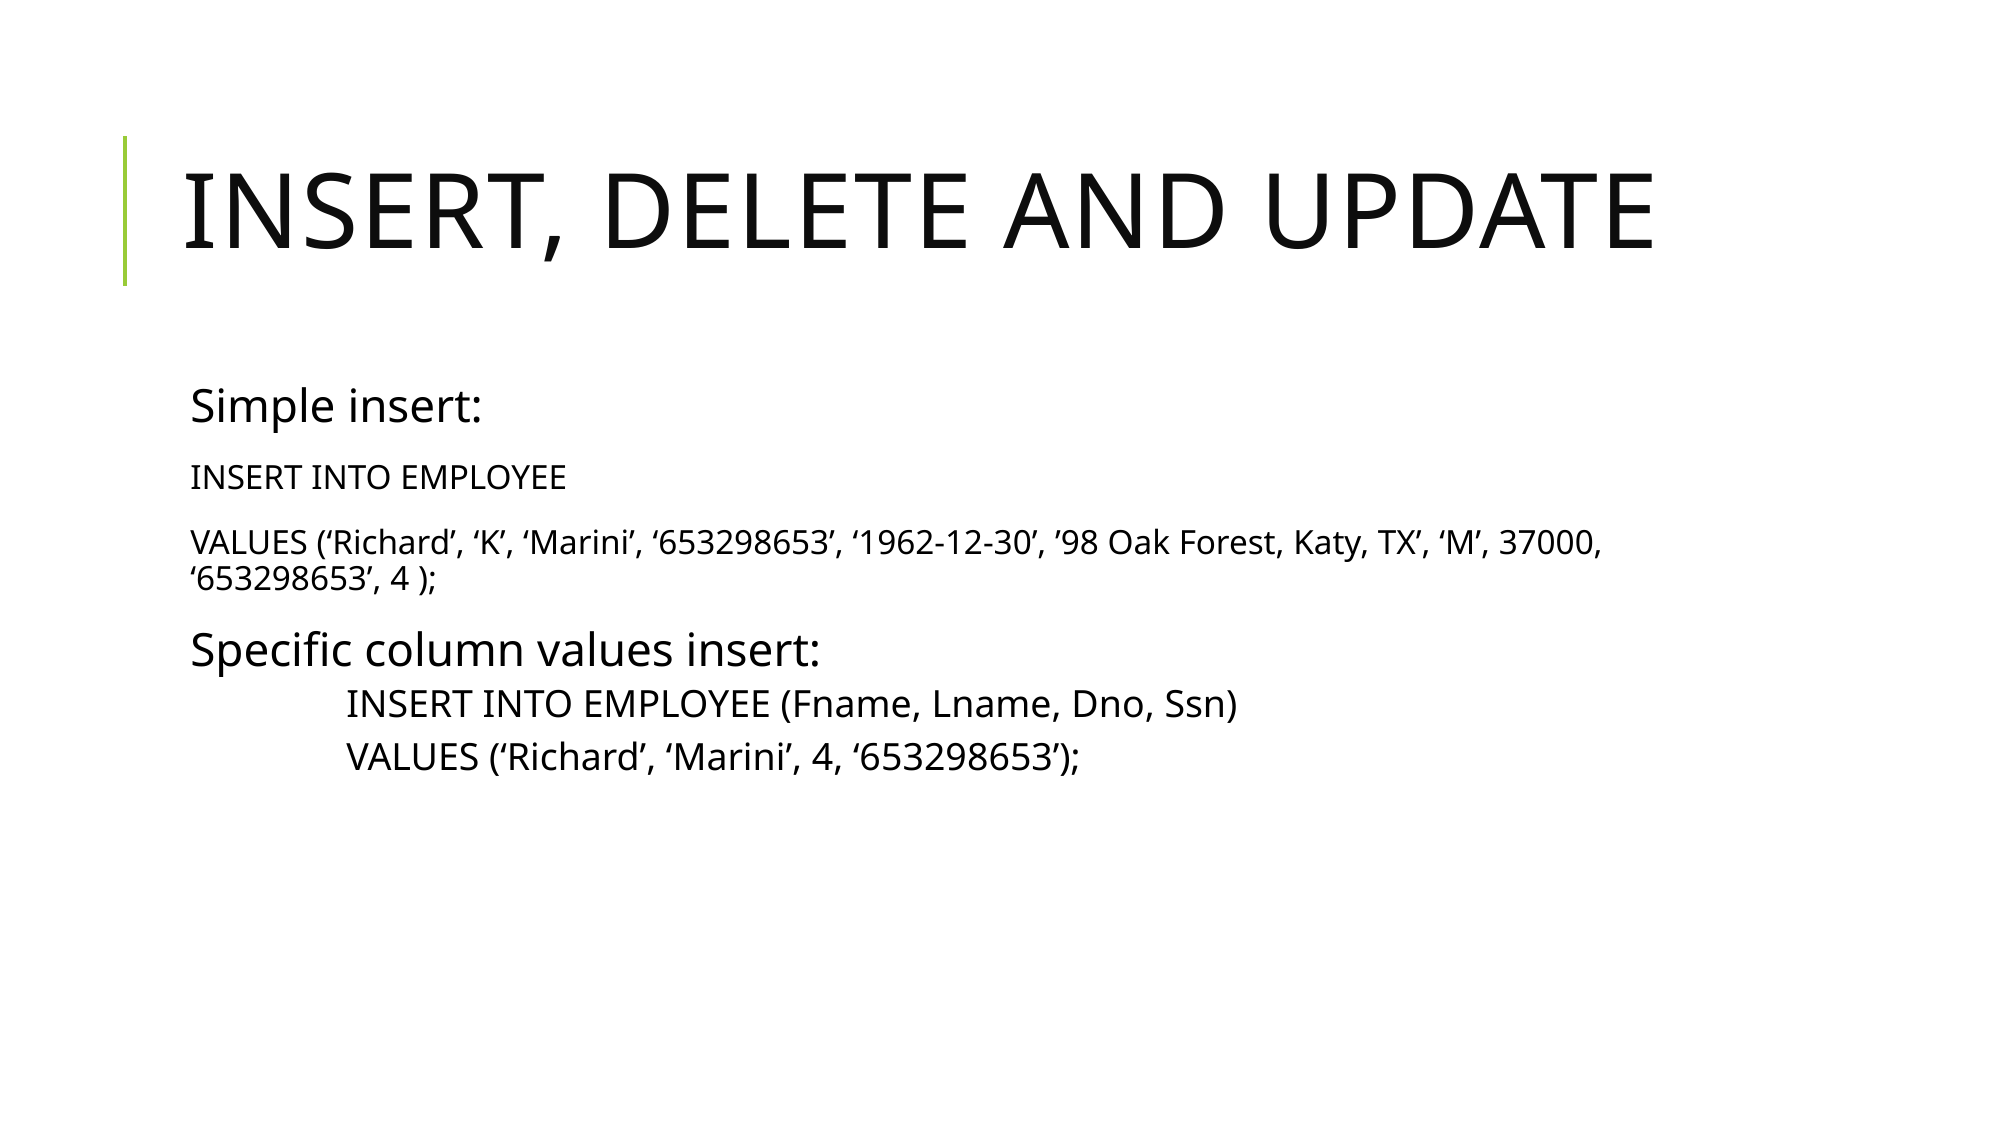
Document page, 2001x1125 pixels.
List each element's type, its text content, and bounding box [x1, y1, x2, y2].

title INSERt, DELETE and UPDATE [168, 96, 1763, 342]
list Simple insert: INSERT INTO EMPLOYEE VALUES (‘Richard’, ‘K’, ‘Marini’, ‘653298653’, ‘1962-12-30’, ’98 Oak Forest, Katy, TX’, ‘M’, 37000, ‘653298653’, 4 ); Specific column values insert: INSERT INTO EMPLOYEE (Fname, Lname, Dno, Ssn) VALUES (‘Richard’, ‘Marini’, 4, ‘653298653’); [168, 375, 1809, 1035]
